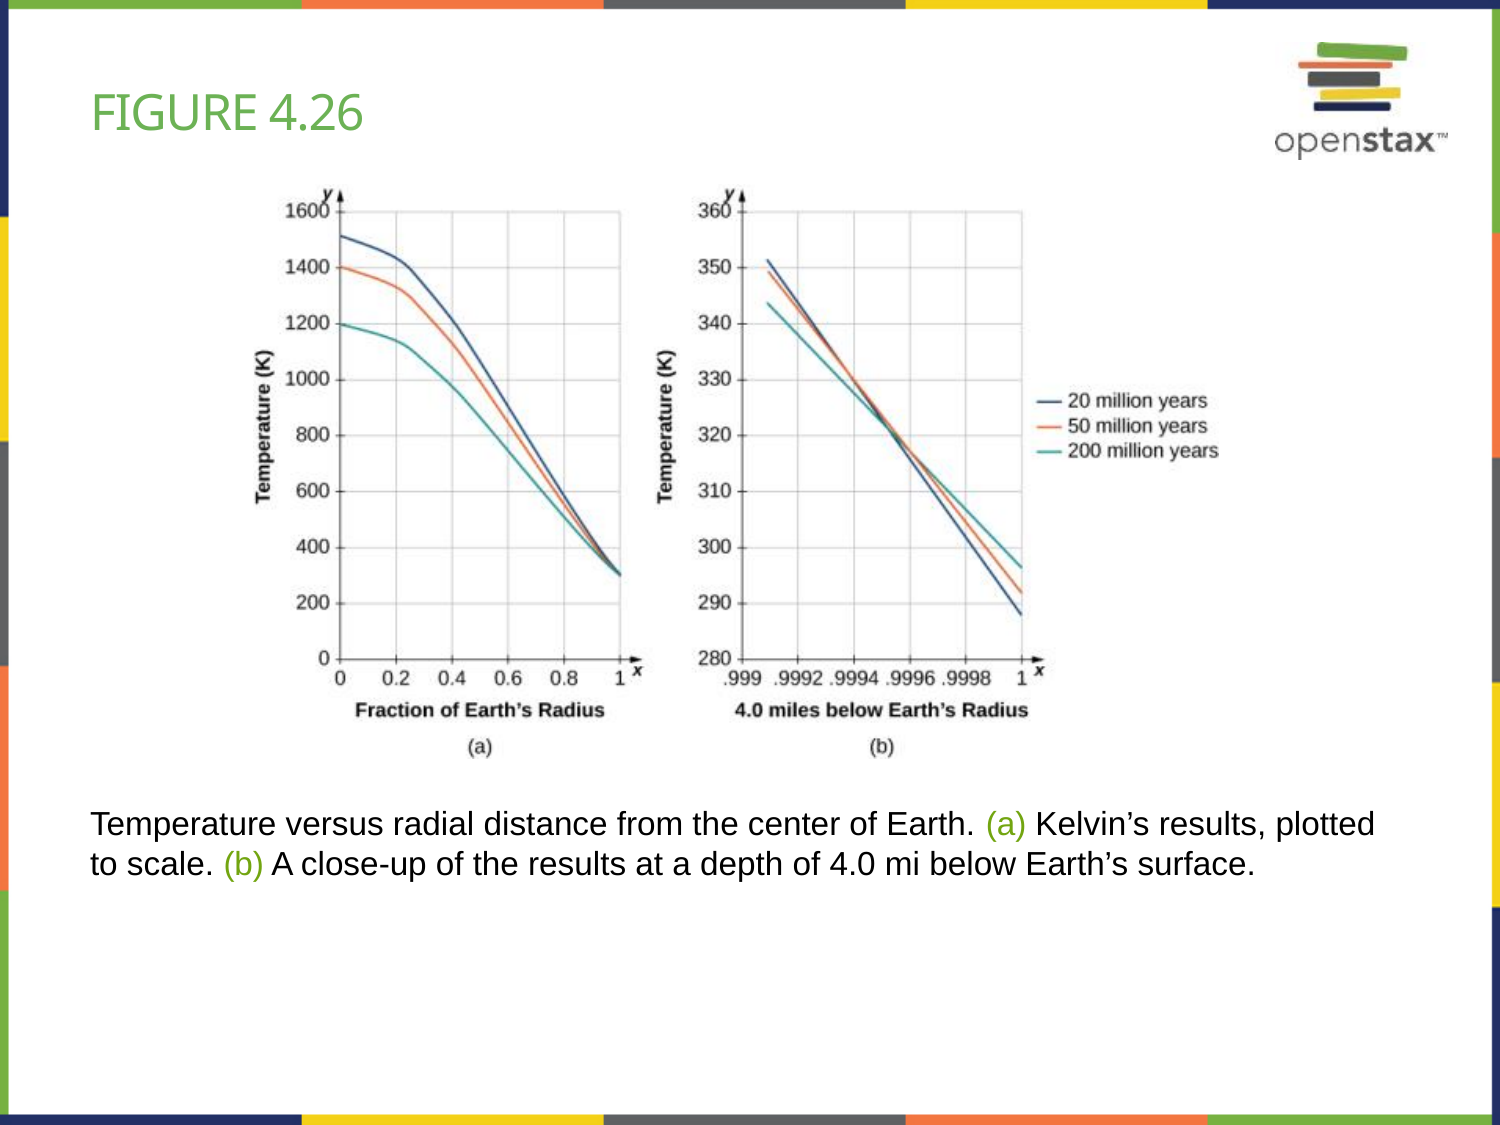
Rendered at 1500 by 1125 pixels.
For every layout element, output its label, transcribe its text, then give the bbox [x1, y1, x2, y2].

list Temperature versus radial distance from the center of Earth. (a) Kelvin’s results, plotted to scale. (b) A close-up of the results at a depth of 4.0 mi below Earth’s surface. [75, 794, 1398, 986]
picture [0, 0, 1500, 1125]
title Figure 4.26 [75, 39, 1275, 148]
